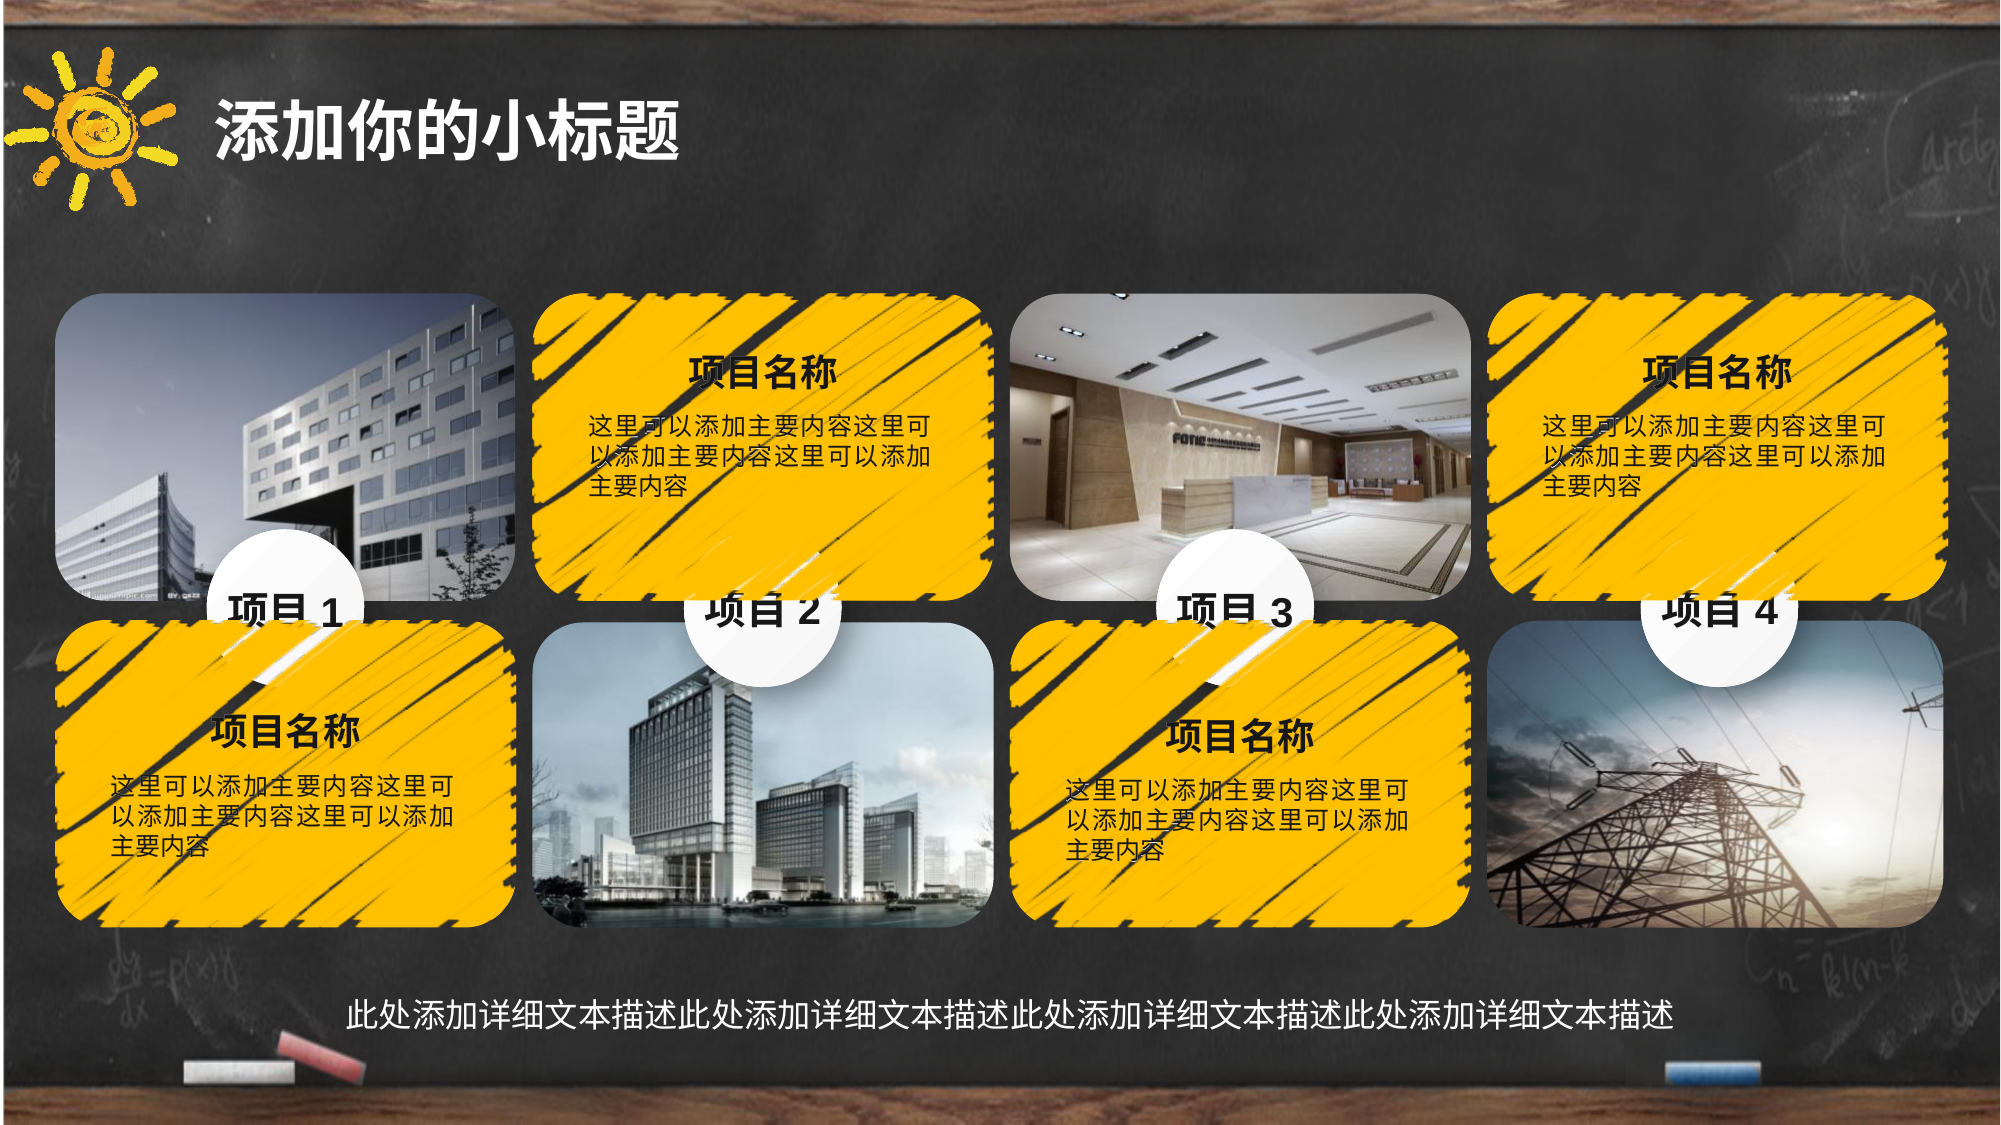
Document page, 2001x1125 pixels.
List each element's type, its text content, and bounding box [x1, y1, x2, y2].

text_box 添加你的小标题 [214, 88, 682, 169]
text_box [532, 293, 994, 601]
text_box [683, 601, 842, 688]
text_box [1009, 620, 1471, 928]
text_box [206, 529, 365, 620]
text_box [1640, 601, 1799, 688]
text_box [1486, 293, 1949, 601]
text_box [1156, 529, 1315, 620]
text_box 此处添加详细文本描述此处添加详细文本描述此处添加详细文本描述此处添加详细文本描述 [328, 986, 1693, 1042]
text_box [54, 620, 517, 928]
picture [0, 0, 2001, 1125]
